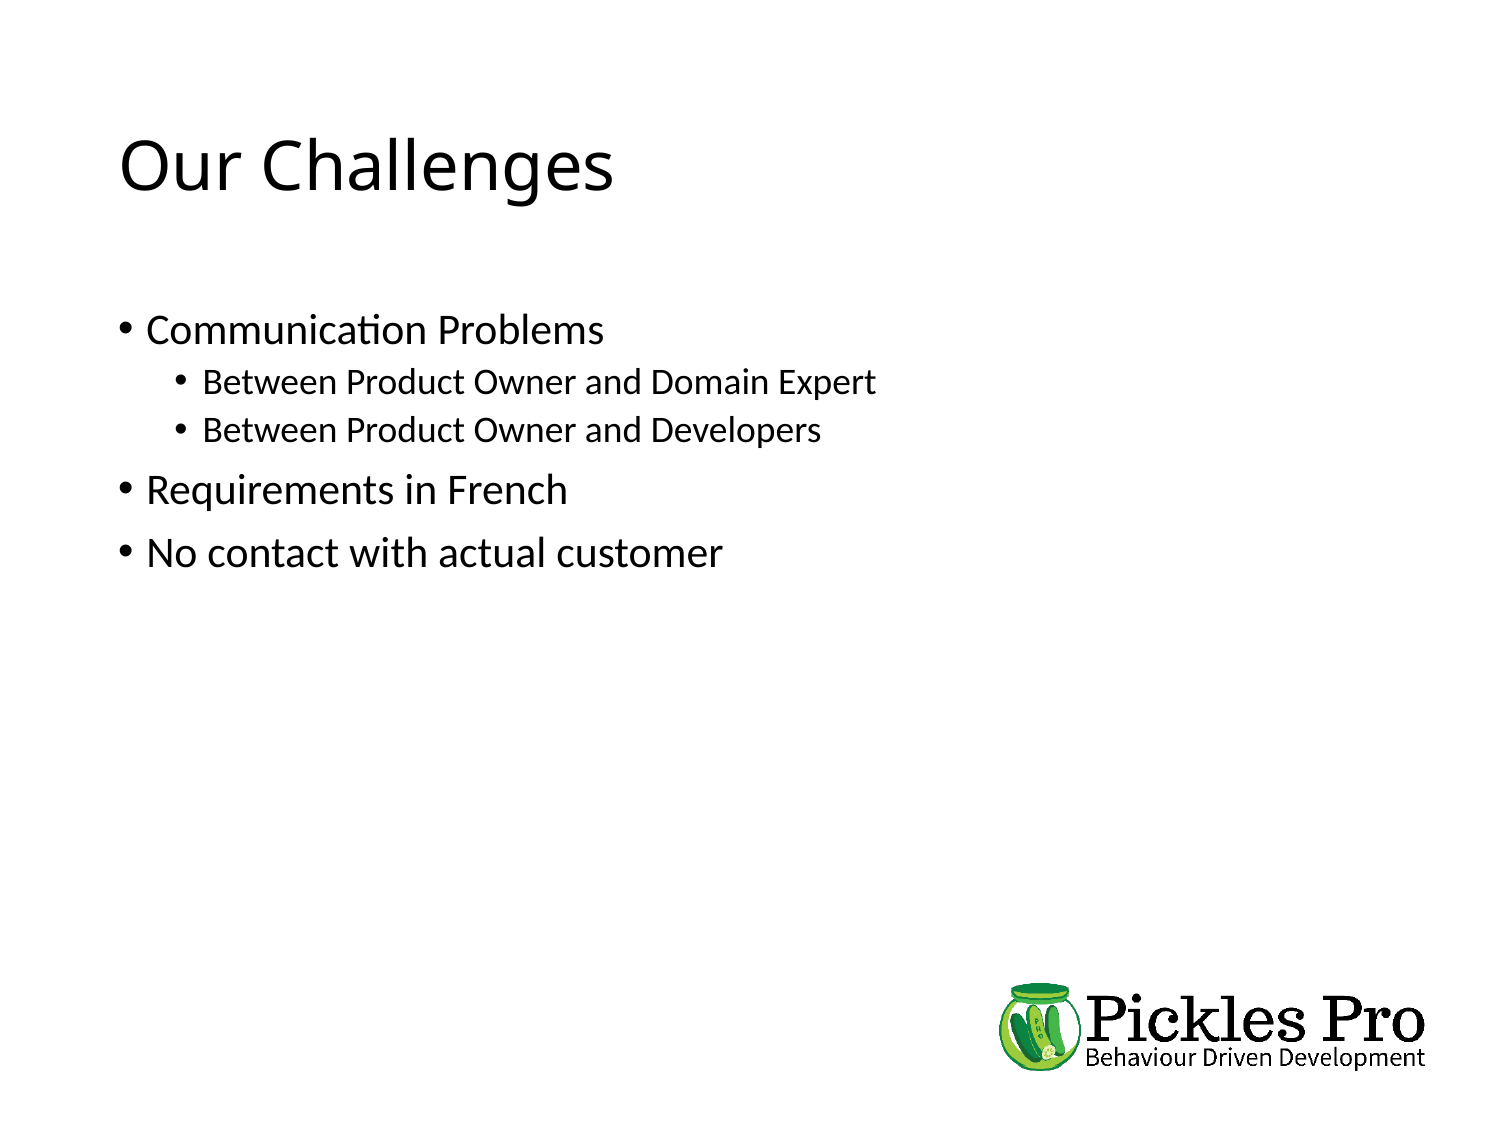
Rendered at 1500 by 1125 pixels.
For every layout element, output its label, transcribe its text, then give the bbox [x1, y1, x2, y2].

picture [999, 983, 1425, 1073]
title Our Challenges [103, 59, 1397, 278]
list Communication Problems Between Product Owner and Domain Expert Between Product Owner and Developers Requirements in French No contact with actual customer [103, 299, 1397, 1014]
